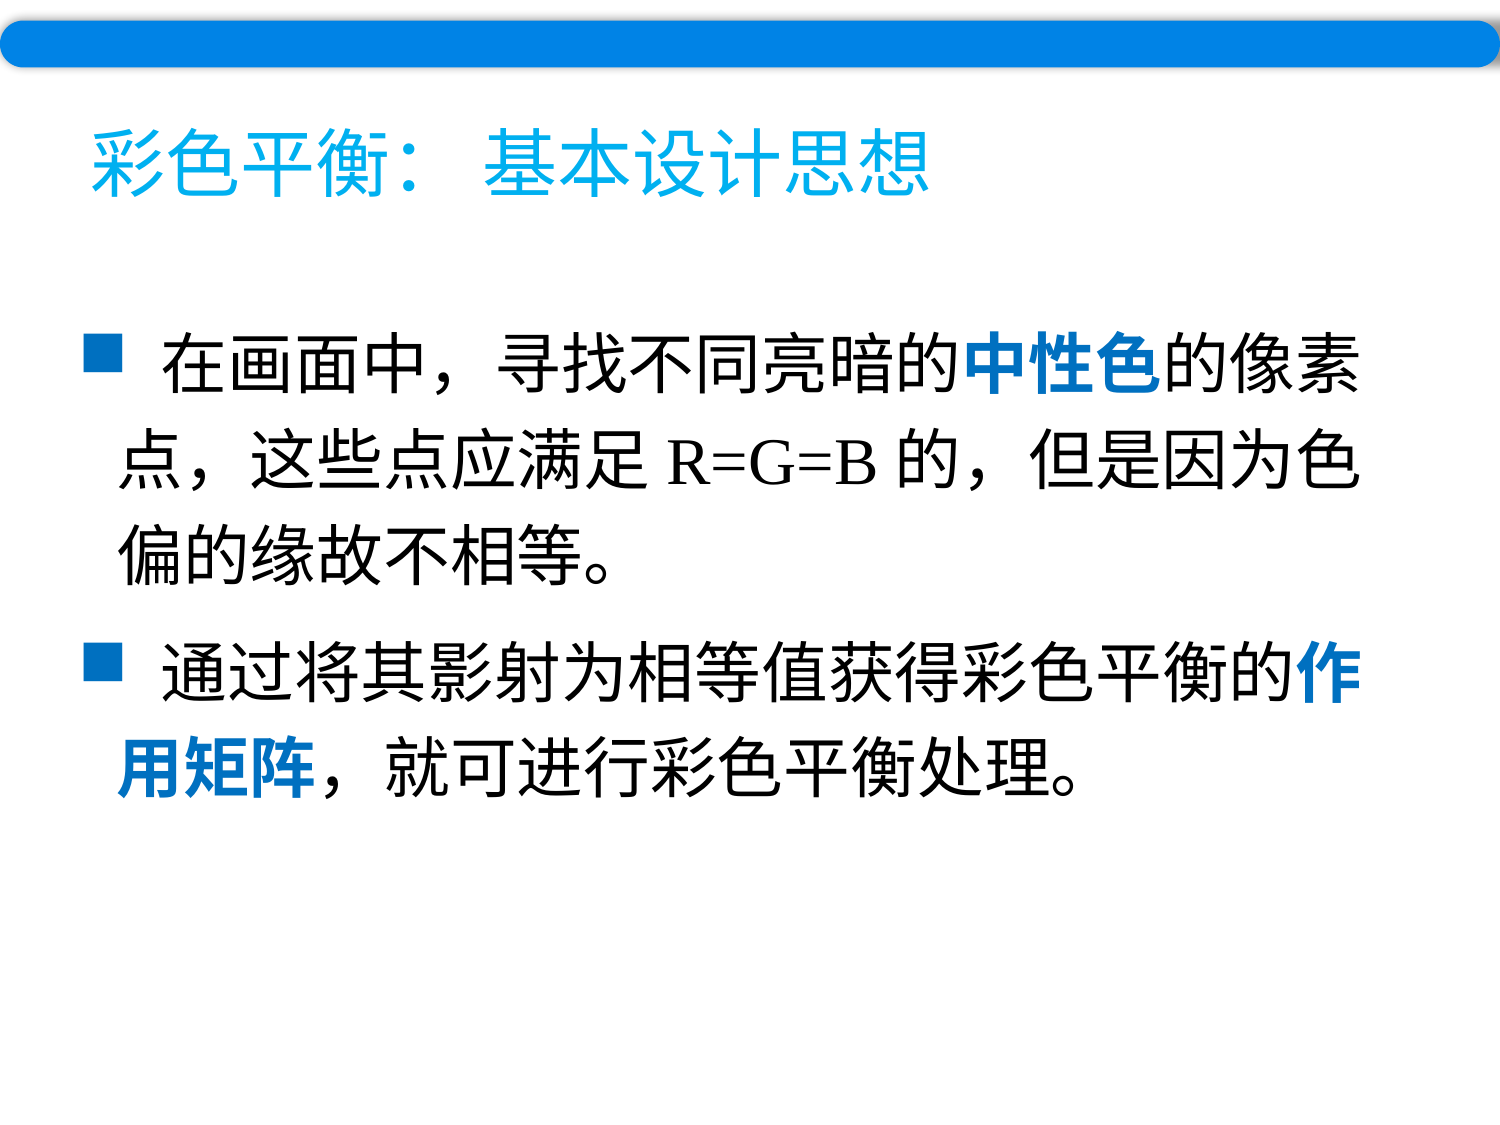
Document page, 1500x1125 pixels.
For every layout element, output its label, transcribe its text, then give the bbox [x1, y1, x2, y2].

text_box [0, 19, 1500, 69]
list 在画面中，寻找不同亮暗的中性色的像素点，这些点应满足R=G=B的，但是因为色偏的缘故不相等。 通过将其影射为相等值获得彩色平衡的作用矩阵，就可进行彩色平衡处理。 [63, 298, 1403, 848]
title 彩色平衡： 基本设计思想 [75, 90, 1172, 244]
